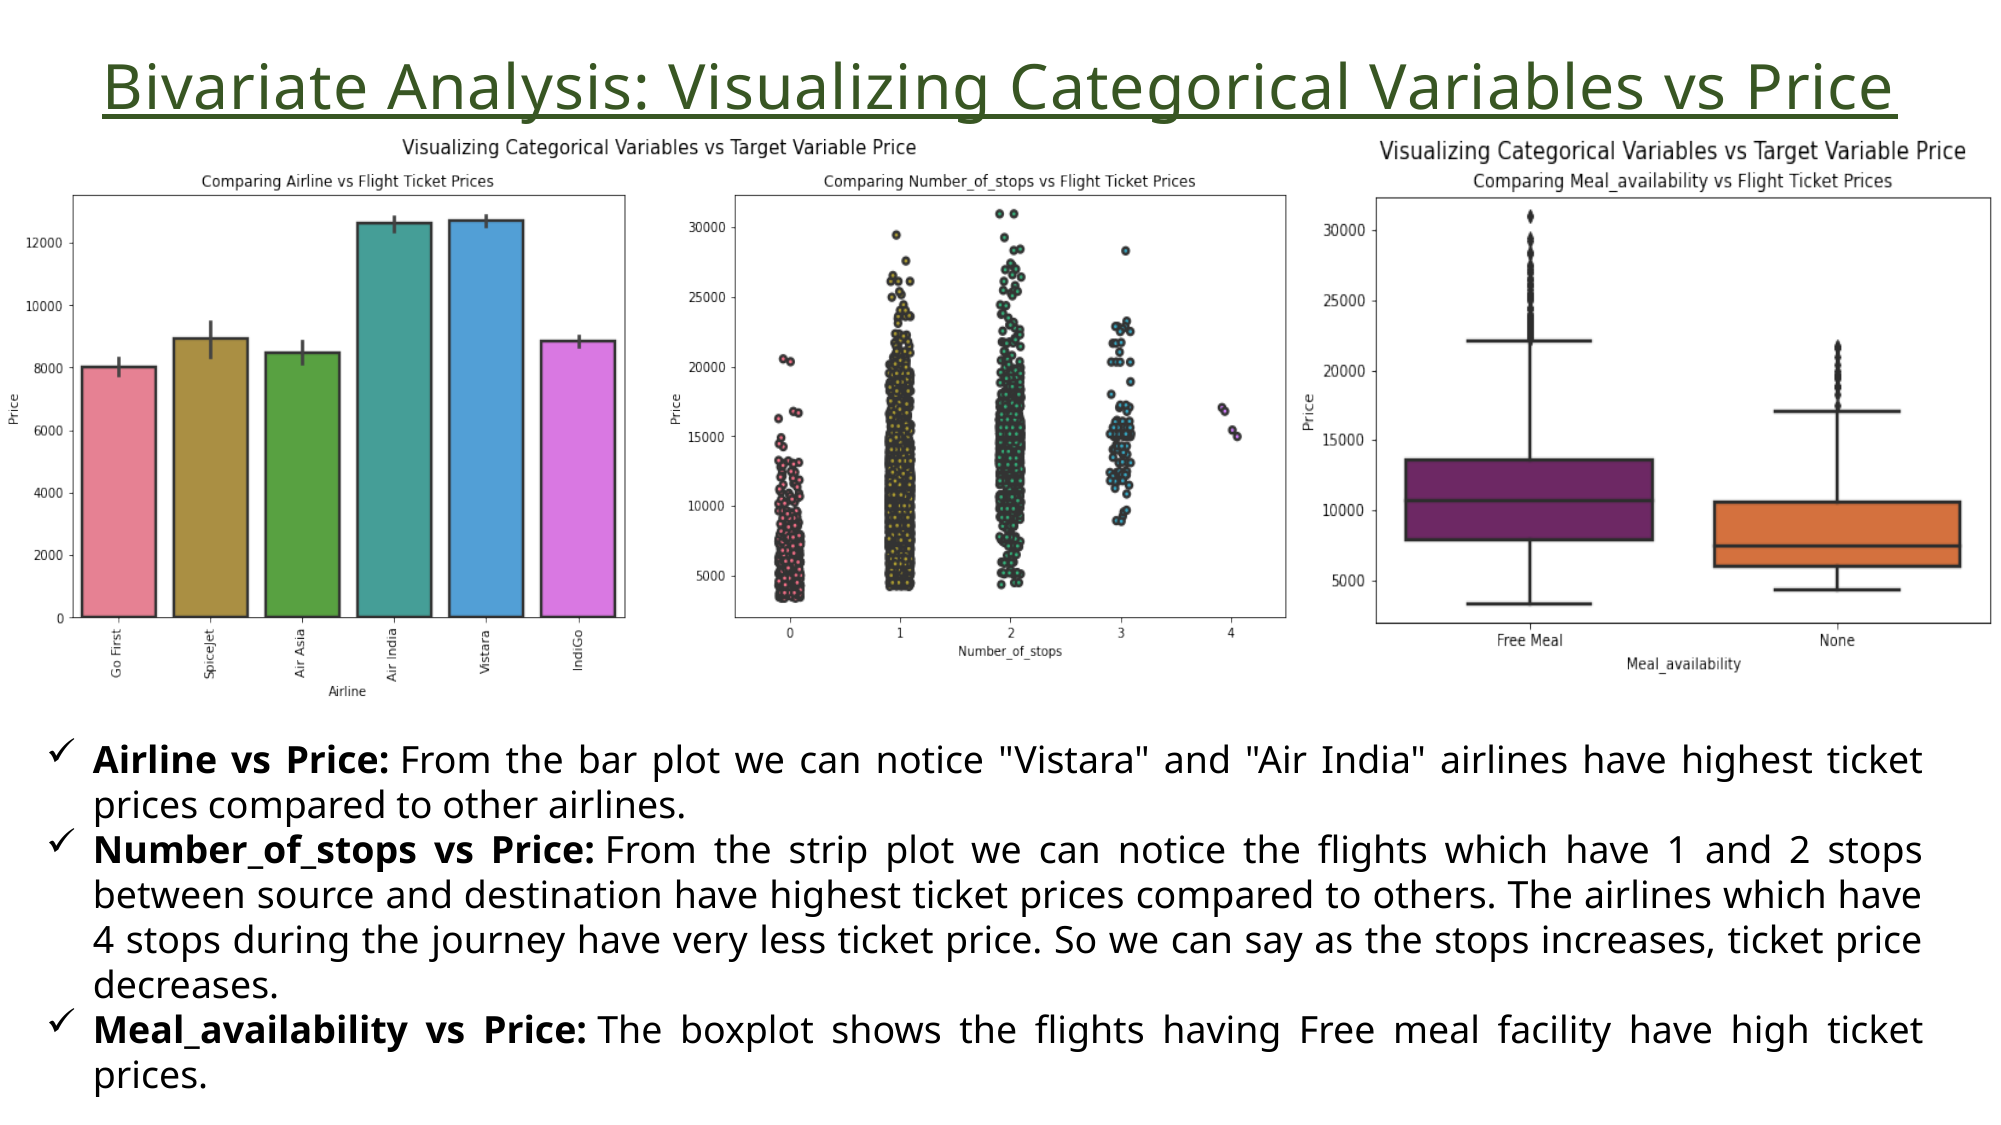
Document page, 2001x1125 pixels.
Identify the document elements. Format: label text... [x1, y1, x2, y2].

picture [0, 130, 2000, 708]
text_box Airline vs Price: From the bar plot we can notice "Vistara" and "Air India" airlines have highest ticket prices compared to other airlines. Number_of_stops vs Price: From the strip plot we can notice the flights which have 1 and 2 stops between source and destination have highest ticket prices compared to others. The airlines which have 4 stops during the journey have very less ticket price. So we can say as the stops increases, ticket price decreases. Meal_availability vs Price: The boxplot shows the flights having Free meal facility have high ticket prices. [31, 684, 1939, 1104]
text_box Bivariate Analysis: Visualizing Categorical Variables vs Price [0, 39, 2000, 130]
